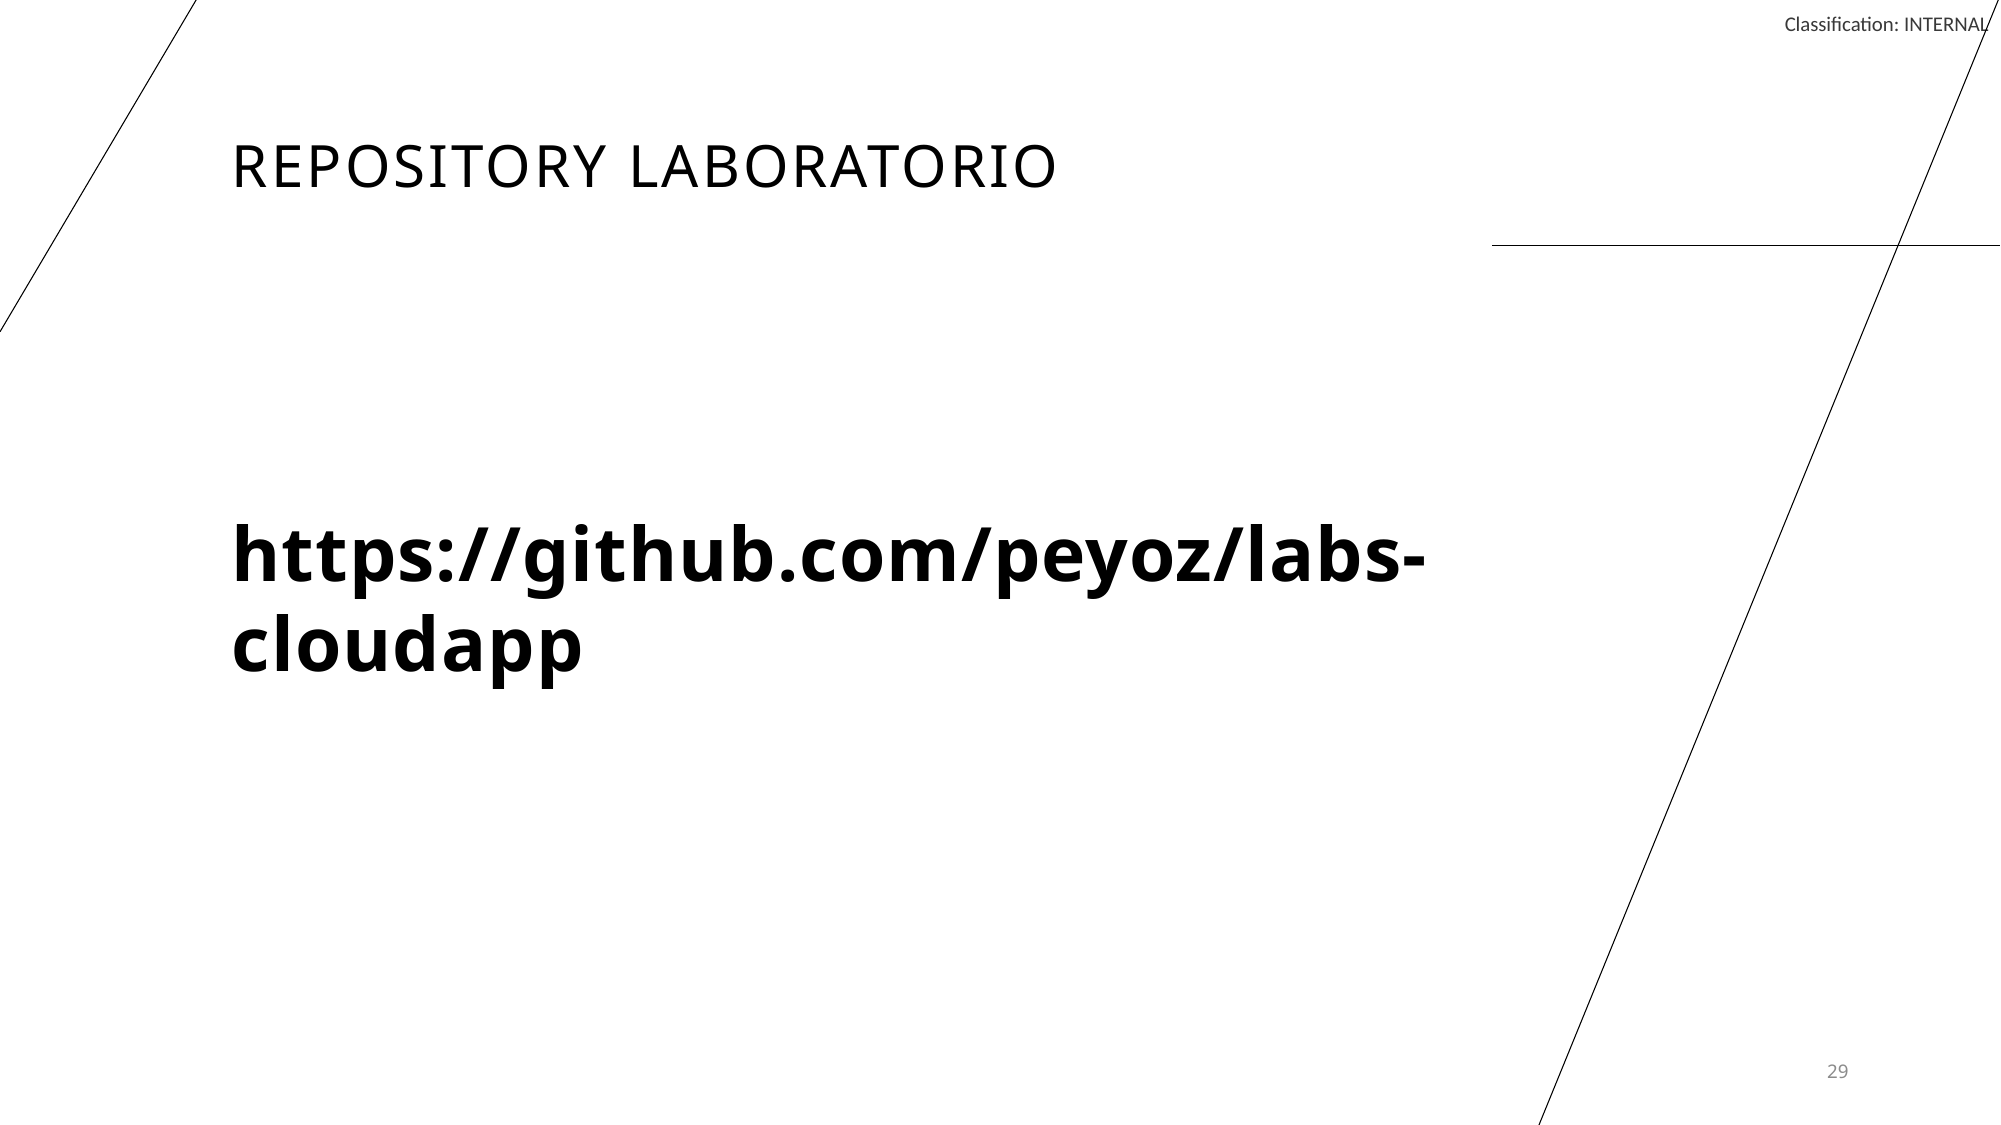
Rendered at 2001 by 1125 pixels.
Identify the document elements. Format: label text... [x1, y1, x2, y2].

title Repository Laboratorio [216, 43, 1413, 208]
slide_number 29 [1701, 1042, 1864, 1103]
list https://github.com/peyoz/labs-cloudapp [216, 499, 1735, 944]
